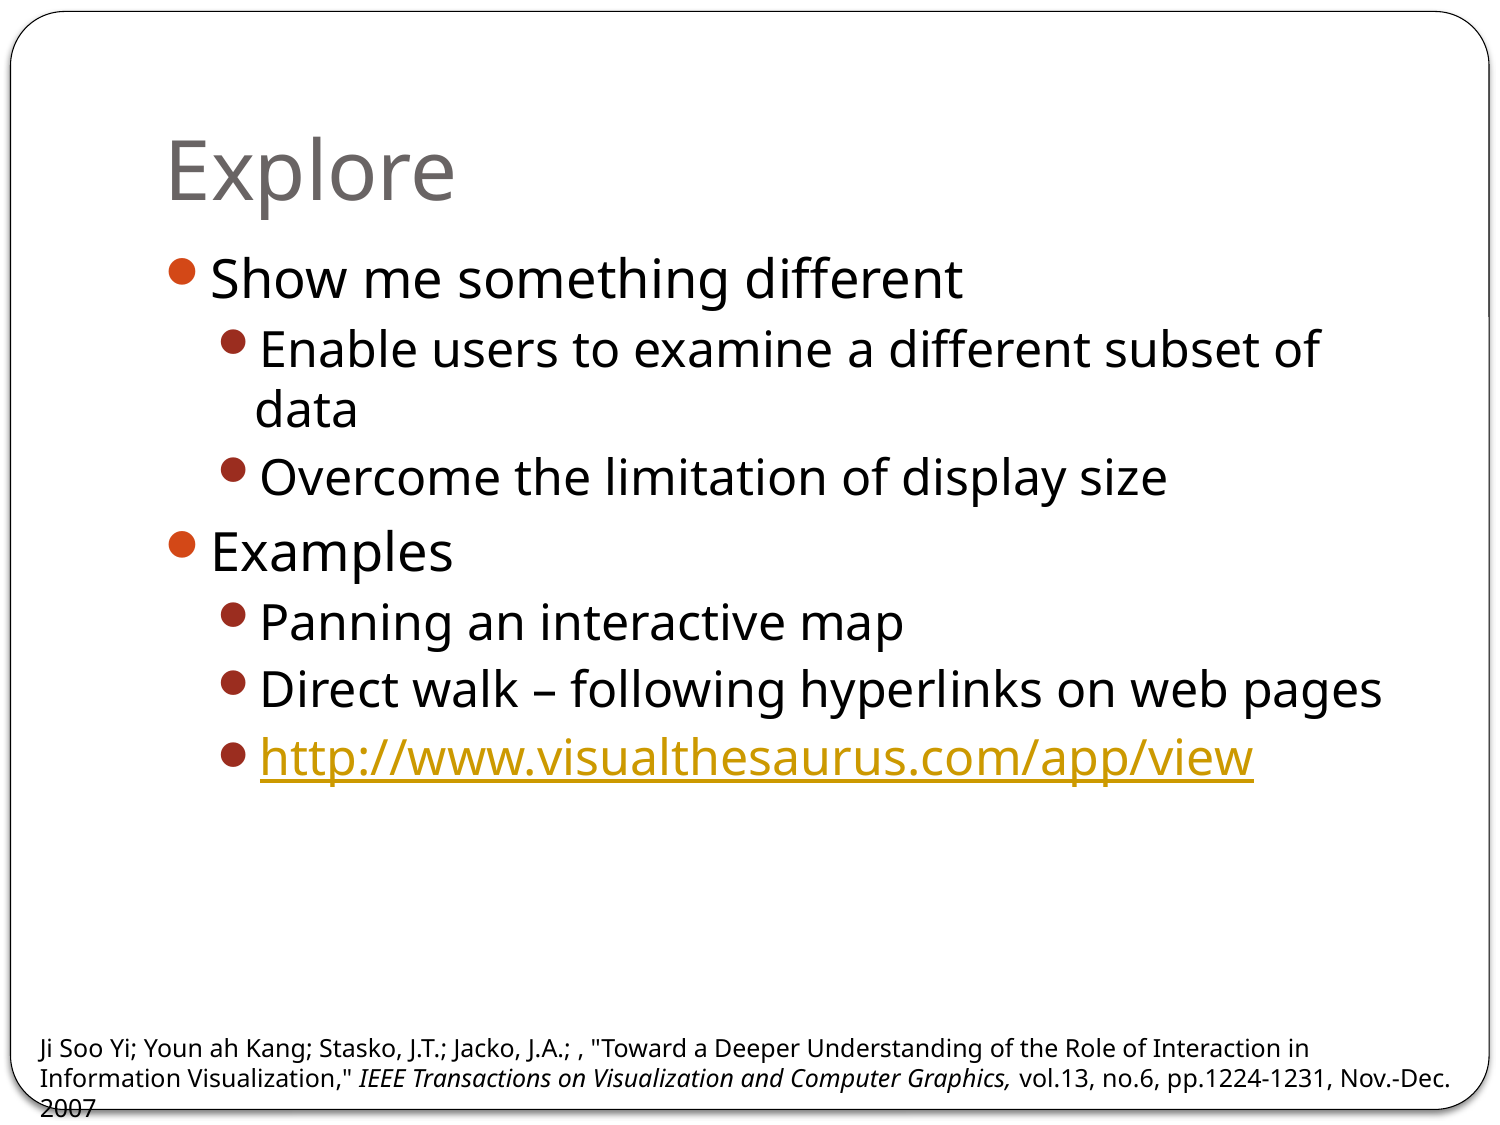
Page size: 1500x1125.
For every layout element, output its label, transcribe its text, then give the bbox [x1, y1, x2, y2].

text_box Ji Soo Yi; Youn ah Kang; Stasko, J.T.; Jacko, J.A.; , "Toward a Deeper Understanding of the Role of Interaction in Information Visualization," IEEE Transactions on Visualization and Computer Graphics, vol.13, no.6, pp.1224-1231, Nov.-Dec. 2007 [0, 1025, 1475, 1125]
title Explore [150, 45, 1425, 233]
list Show me something different Enable users to examine a different subset of data Overcome the limitation of display size Examples Panning an interactive map Direct walk – following hyperlinks on web pages http://www.visualthesaurus.com/app/view [150, 237, 1425, 988]
